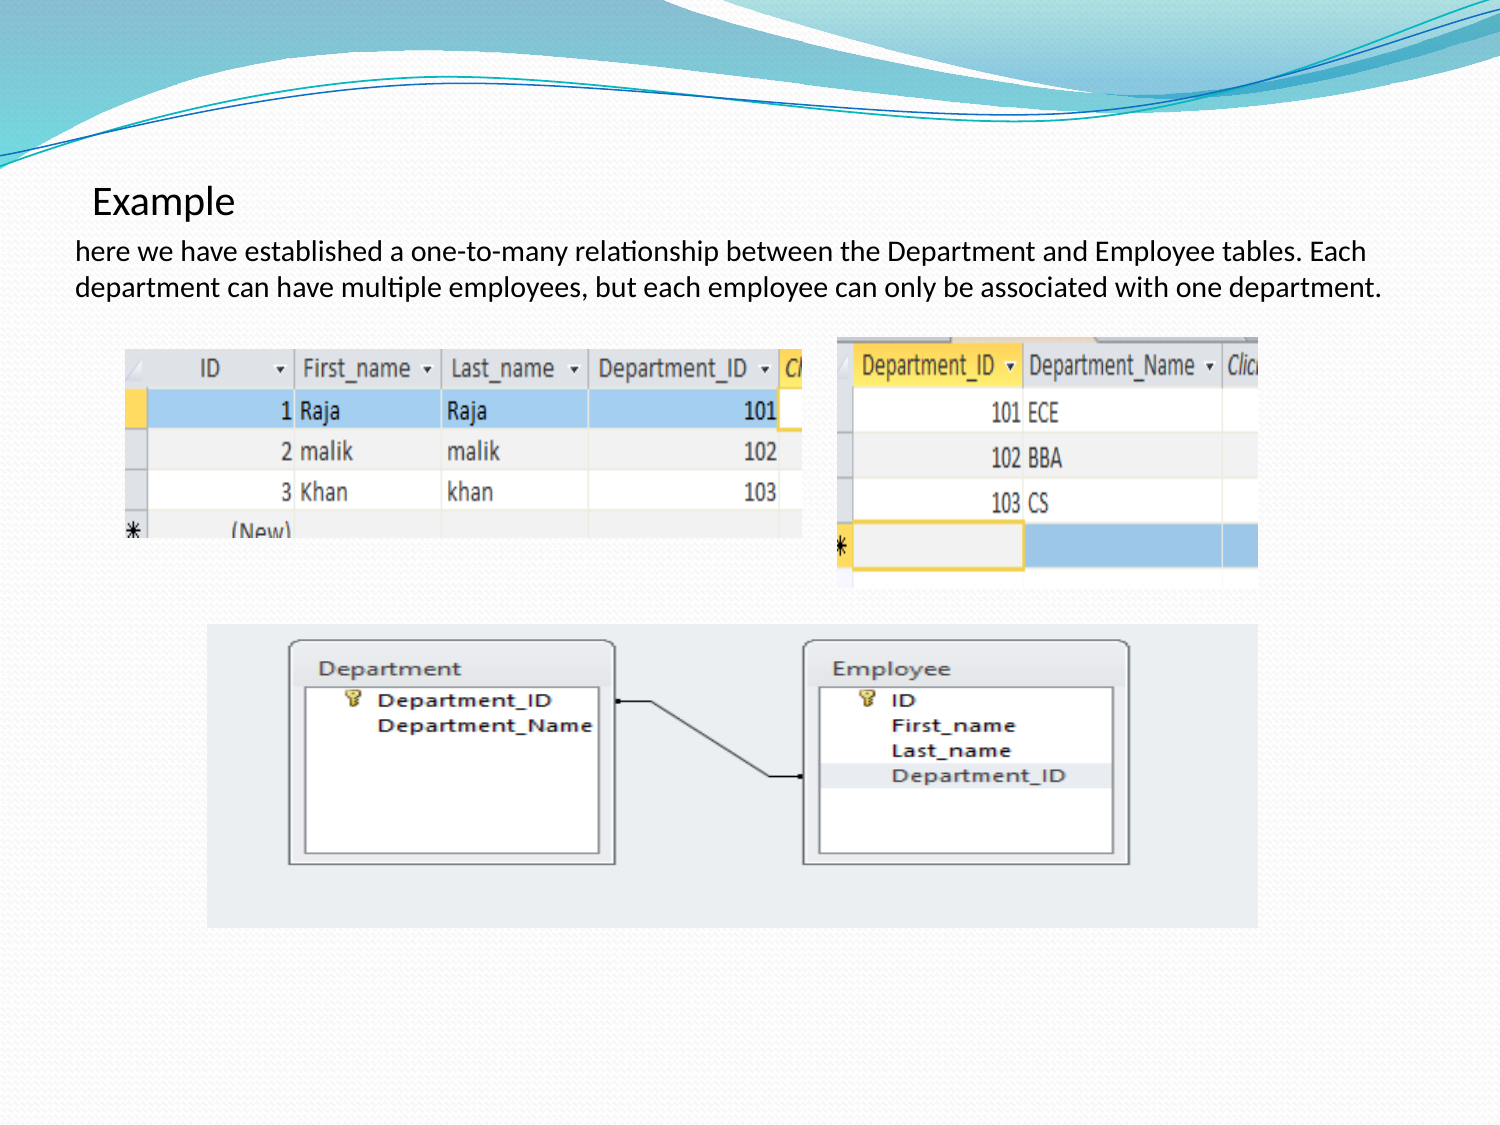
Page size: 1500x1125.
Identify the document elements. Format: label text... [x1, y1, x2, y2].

picture [207, 624, 1259, 929]
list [124, 349, 802, 538]
picture [837, 337, 1259, 588]
title Example here we have established a one-to-many relationship between the Department and Employee tables. Each department can have multiple employees, but each employee can only be associated with one department. [75, 115, 1425, 303]
